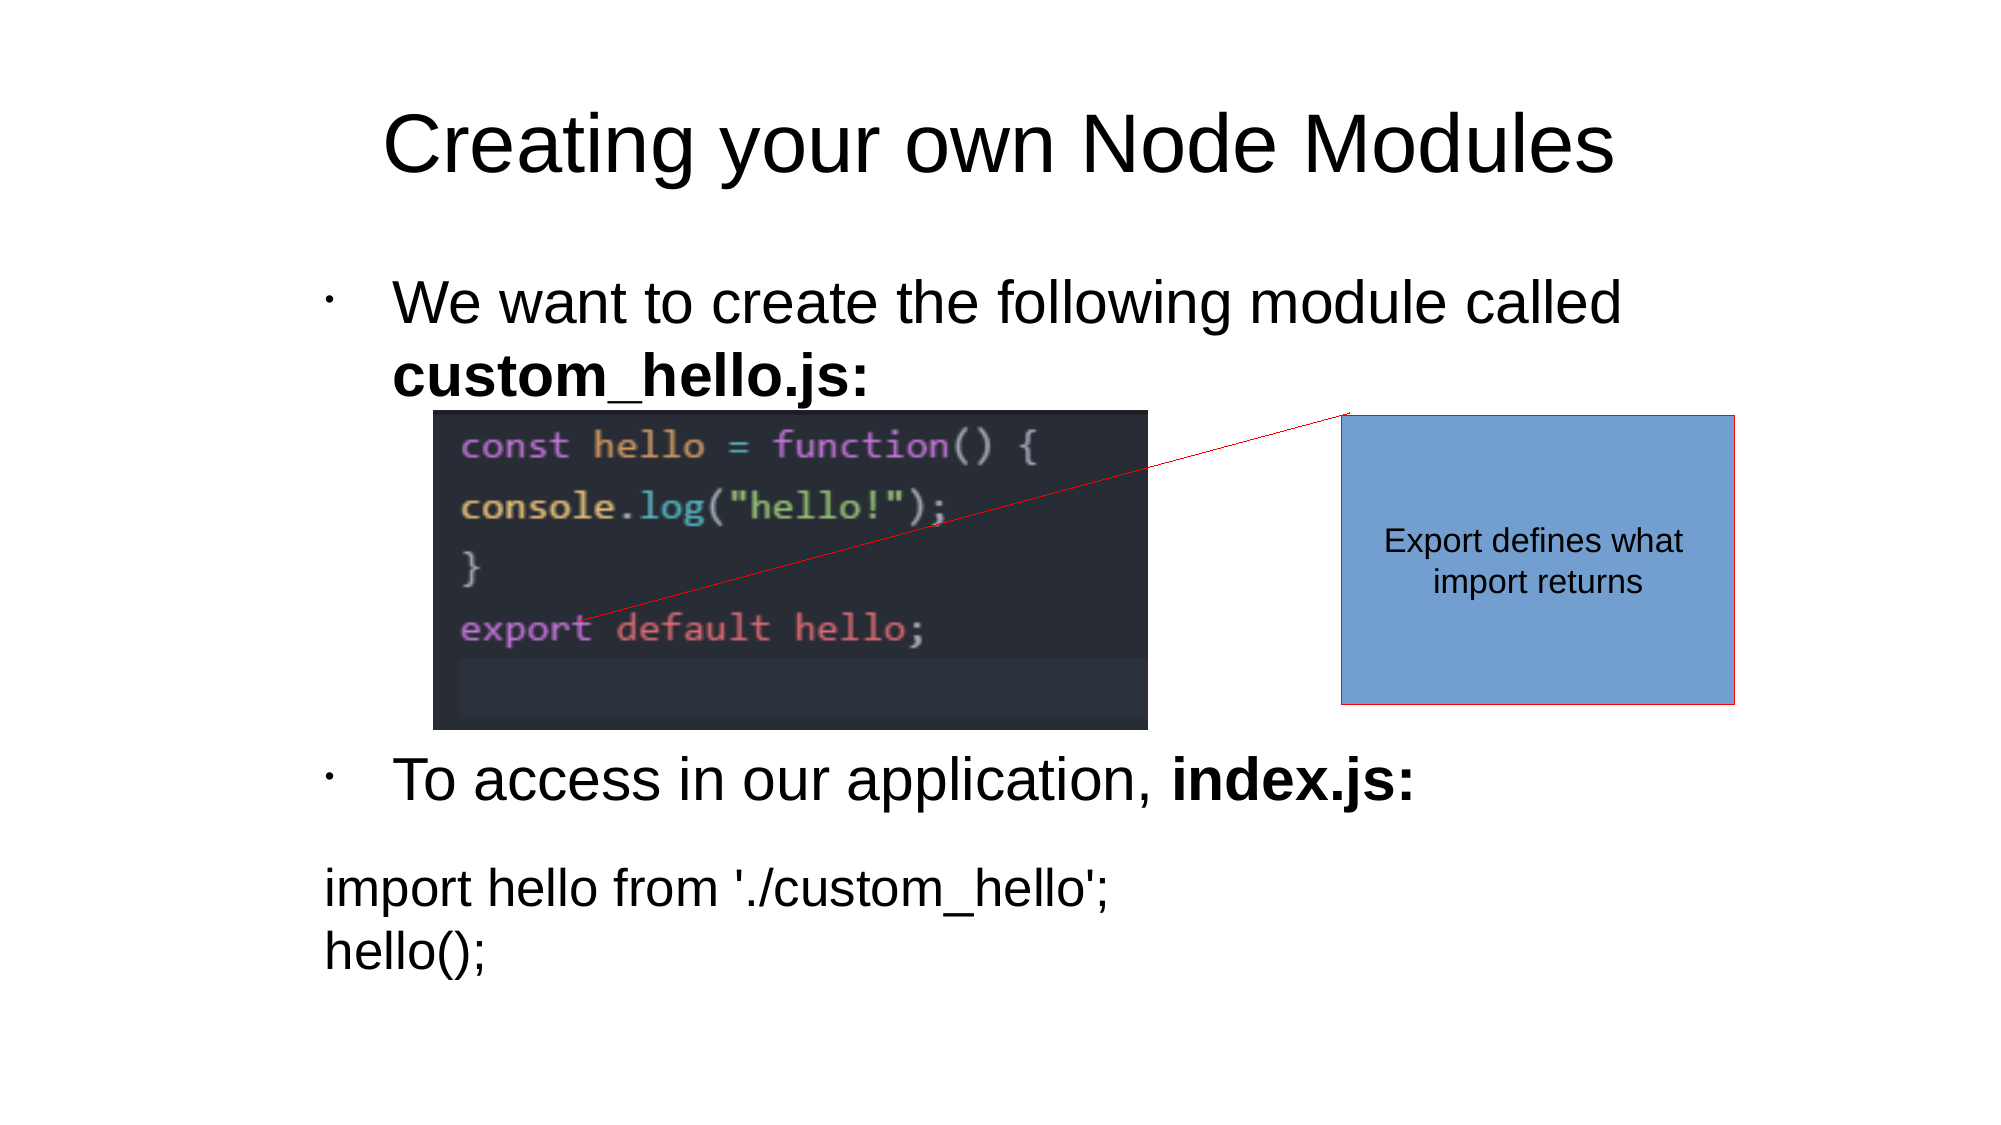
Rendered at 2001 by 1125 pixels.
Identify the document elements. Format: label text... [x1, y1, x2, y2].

text_box Creating your own Node Modules [324, 44, 1675, 233]
text_box We want to create the following module called custom_hello.js: To access in our application, index.js: import hello from './custom_hello'; hello(); [324, 263, 1675, 916]
picture [433, 410, 1148, 730]
text_box Export defines what import returns [1148, 412, 1735, 705]
